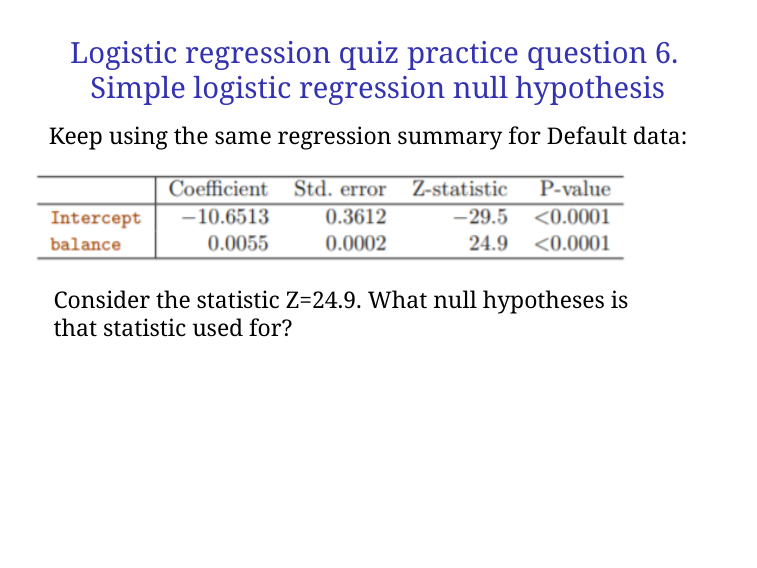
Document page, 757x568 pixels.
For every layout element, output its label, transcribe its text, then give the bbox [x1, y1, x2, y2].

picture [27, 164, 655, 263]
text_box Consider the statistic Z=24.9. What null hypotheses is that statistic used for? [38, 278, 651, 376]
list Keep using the same regression summary for Default data: [48, 121, 707, 149]
title Logistic regression quiz practice question 6. Simple logistic regression null hypothesis [0, 34, 757, 106]
